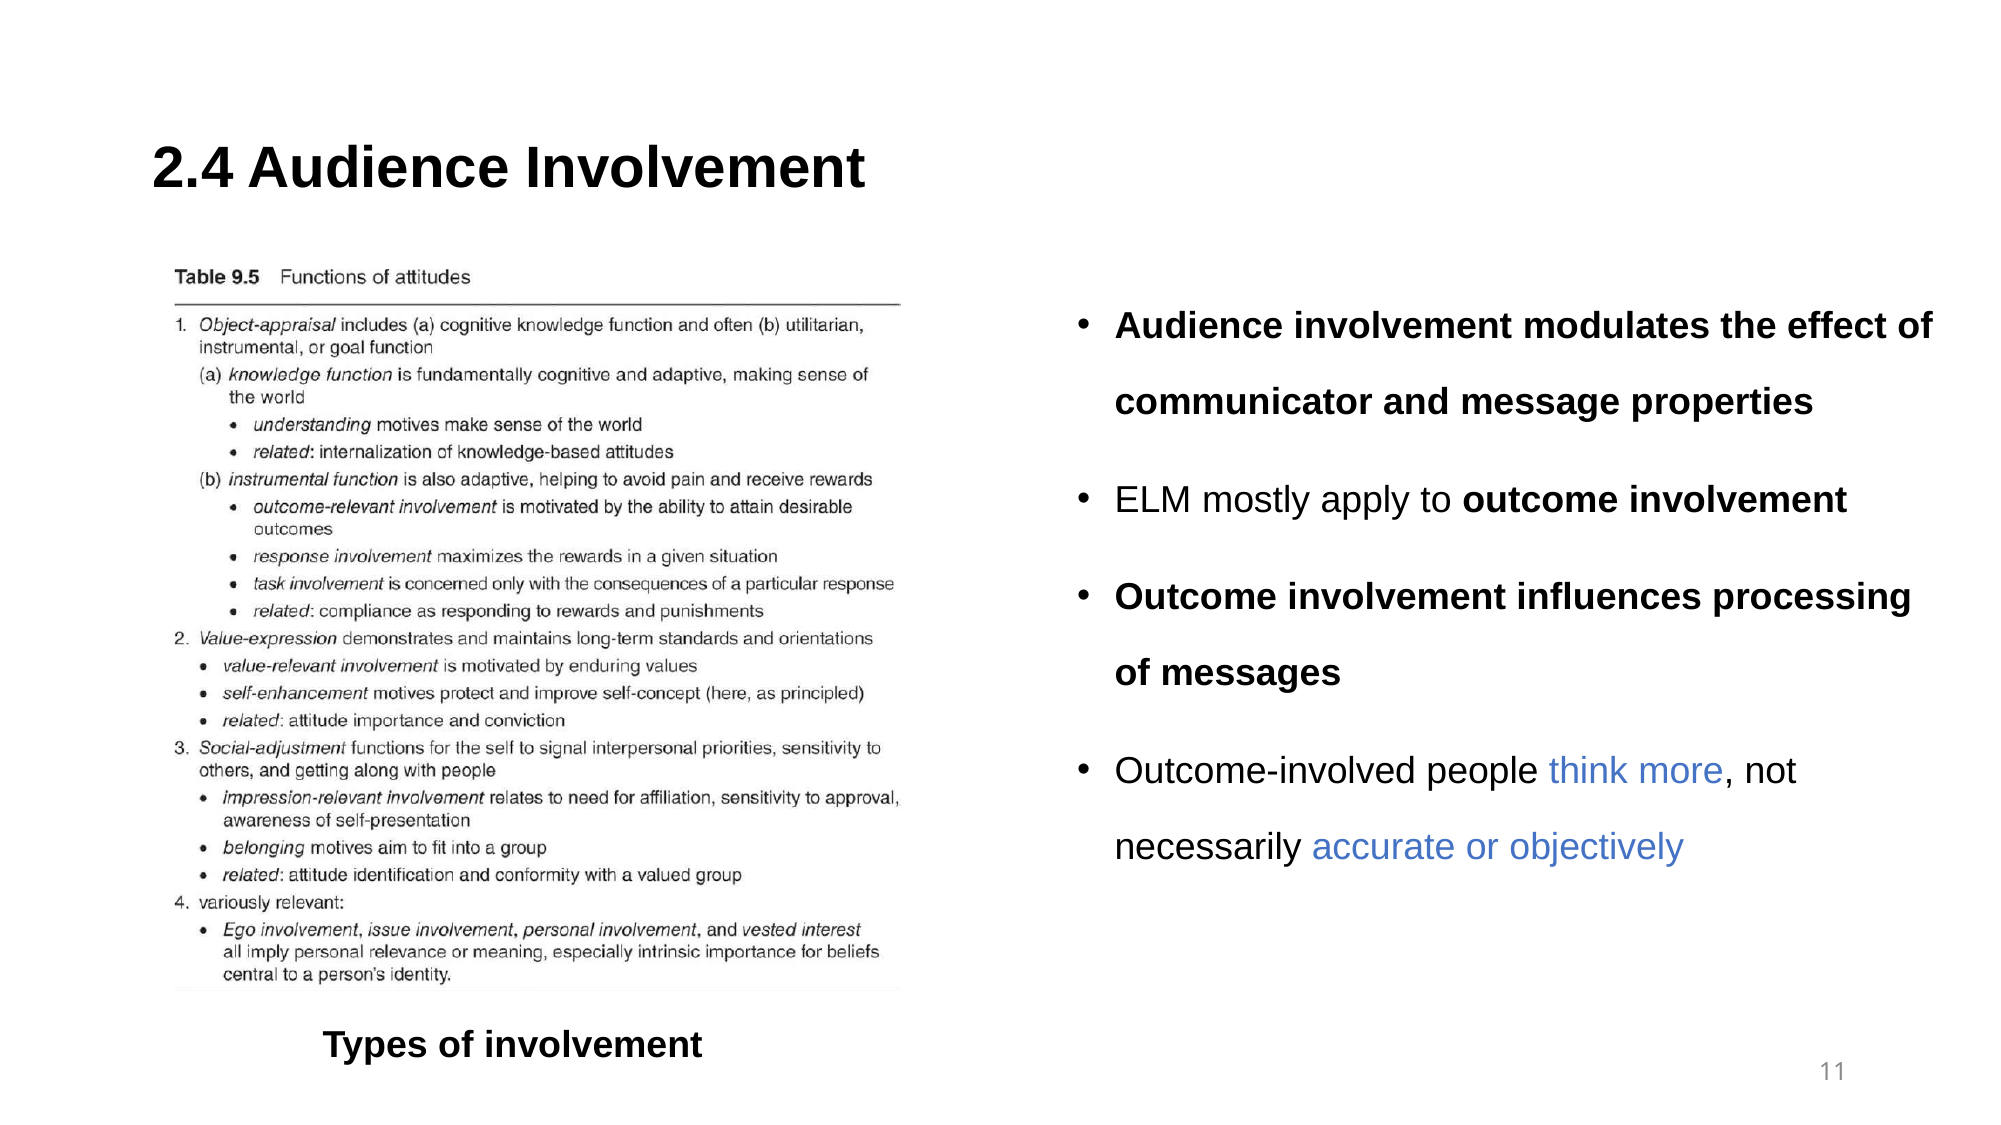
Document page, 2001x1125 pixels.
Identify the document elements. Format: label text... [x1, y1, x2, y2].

title 2.4 Audience Involvement [137, 59, 1863, 278]
slide_number 11 [1412, 1042, 1863, 1103]
picture [161, 261, 953, 991]
list Audience involvement modulates the effect of communicator and message properties ELM mostly apply to outcome involvement Outcome involvement influences processing of messages Outcome-involved people think more, not necessarily accurate or objectively [1061, 261, 1955, 1043]
text_box Types of involvement [307, 1012, 761, 1073]
